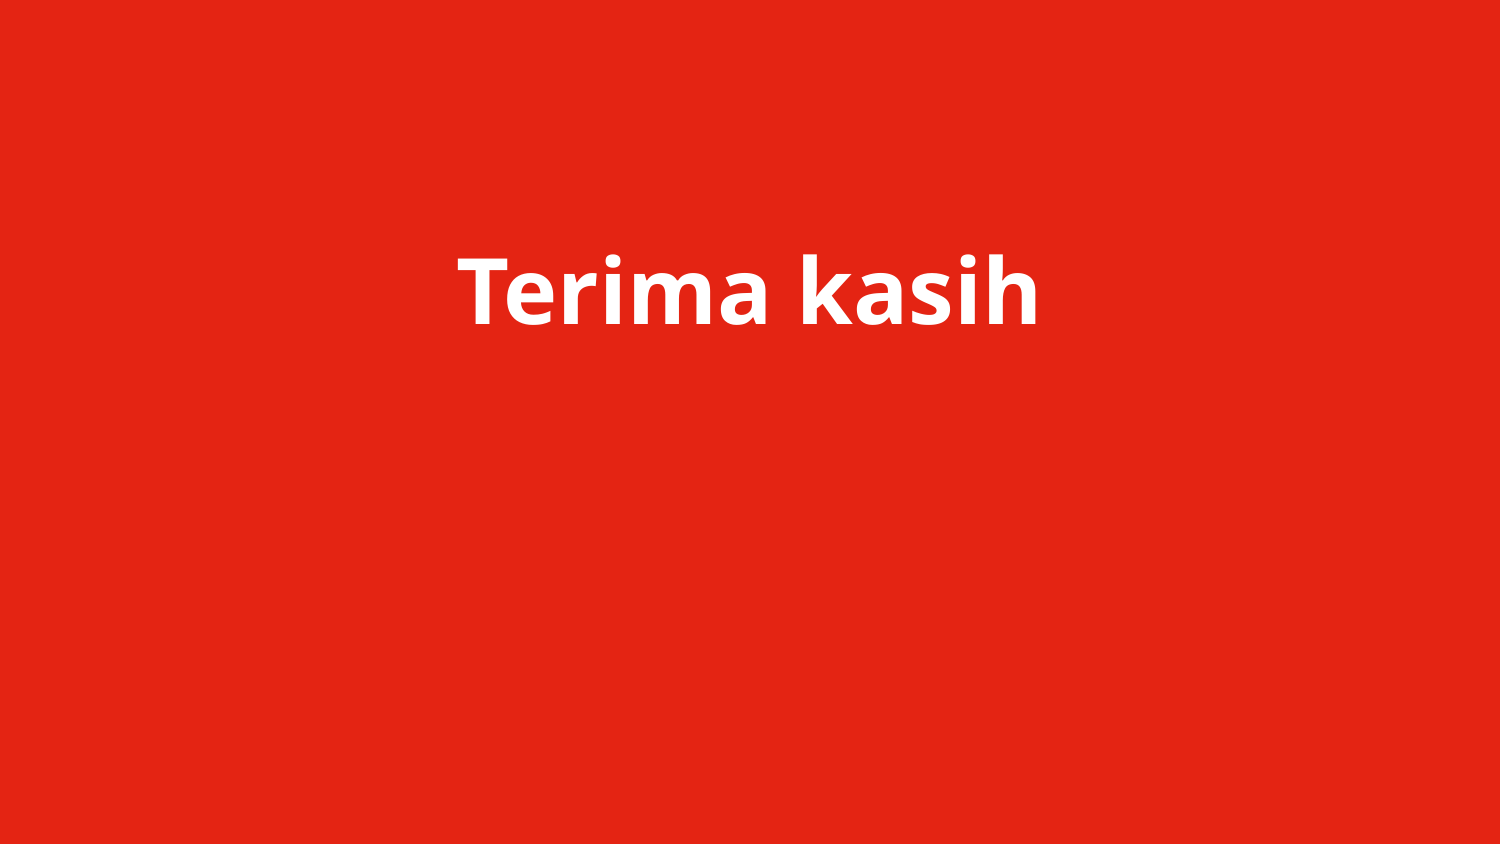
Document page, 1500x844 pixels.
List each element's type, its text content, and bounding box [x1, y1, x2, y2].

text_box Terima kasih [238, 224, 1262, 343]
